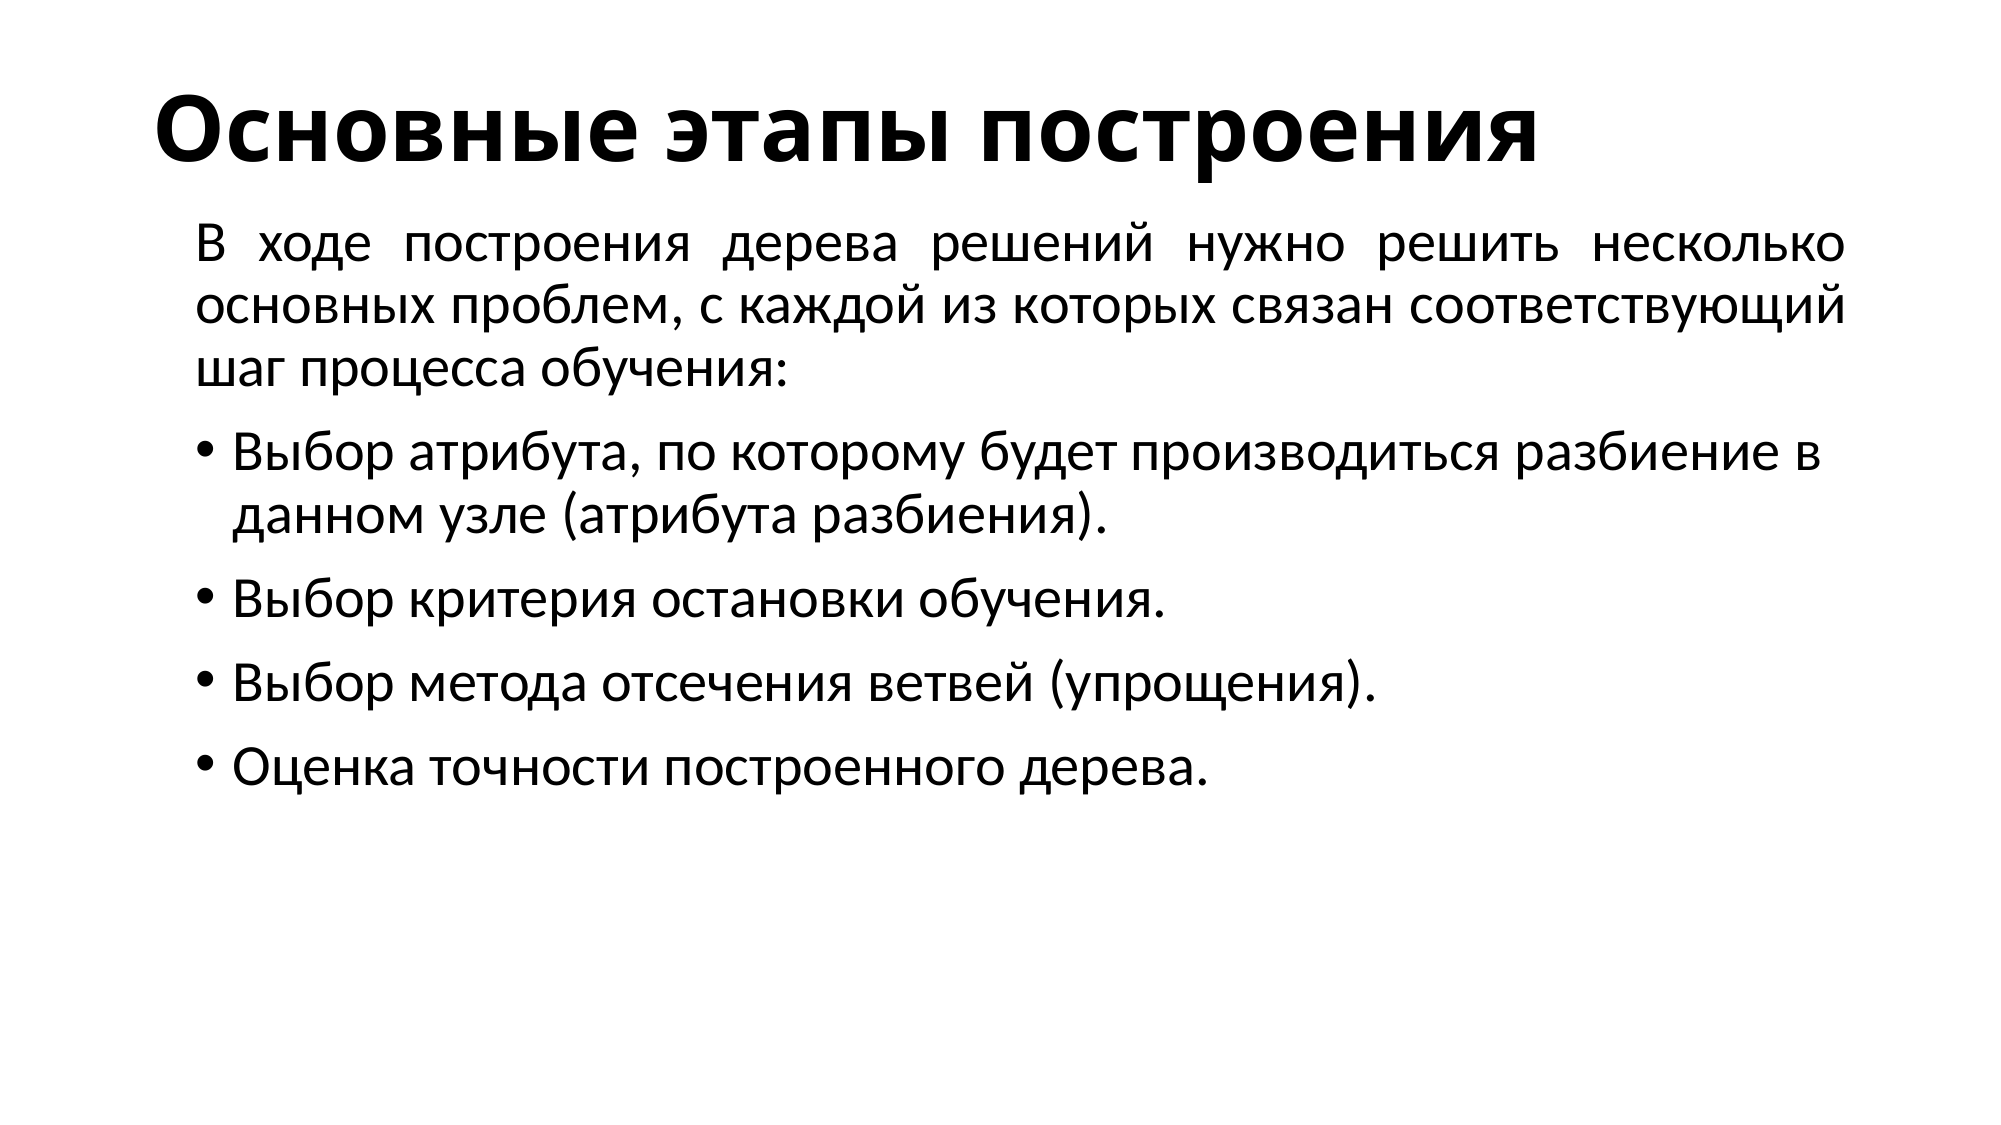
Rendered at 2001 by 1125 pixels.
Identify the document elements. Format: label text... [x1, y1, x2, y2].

title Основные этапы построения [137, 59, 1863, 204]
list В ходе построения дерева решений нужно решить несколько основных проблем, с каждой из которых связан соответствующий шаг процесса обучения: Выбор атрибута, по которому будет производиться разбиение в данном узле (атрибута разбиения). Выбор критерия остановки обучения. Выбор метода отсечения ветвей (упрощения). Оценка точности построенного дерева. [180, 203, 1863, 1014]
